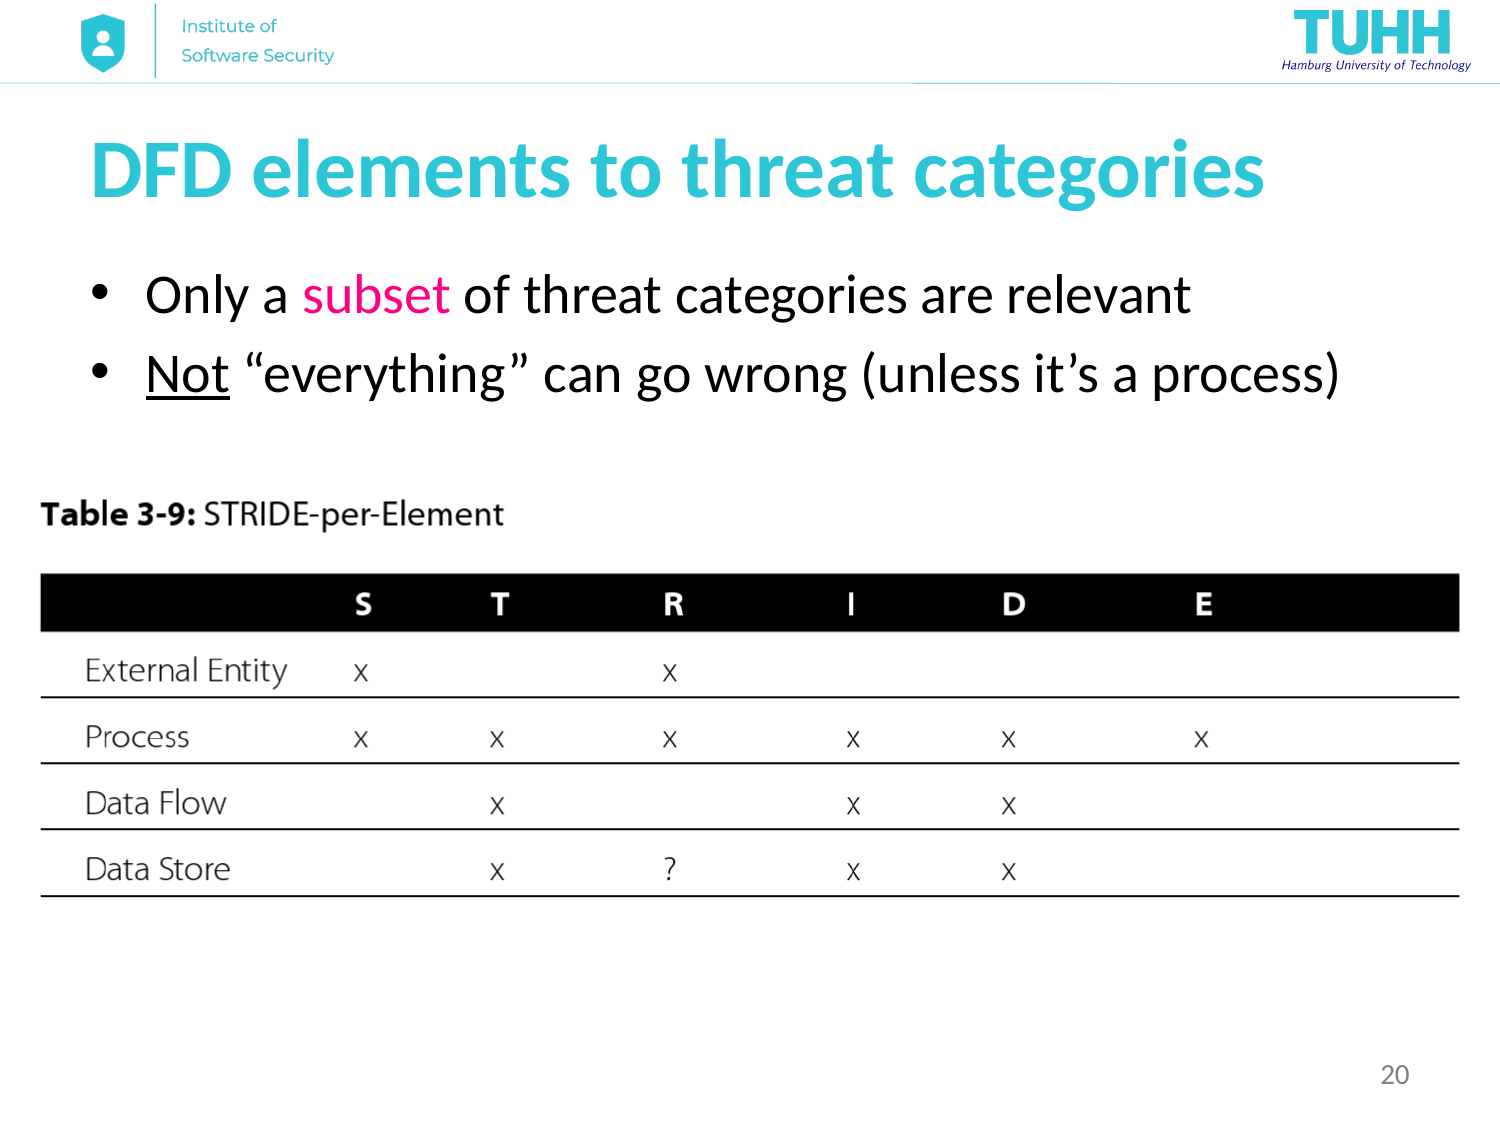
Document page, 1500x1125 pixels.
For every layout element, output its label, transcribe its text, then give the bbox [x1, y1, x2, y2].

title DFD elements to threat categories [75, 103, 1425, 225]
slide_number 20 [1326, 1042, 1425, 1103]
list Only a subset of threat categories are relevant Not “everything” can go wrong (unless it’s a process) [75, 250, 1425, 414]
picture [1282, 10, 1471, 72]
picture [75, 0, 340, 84]
picture [38, 497, 1464, 900]
